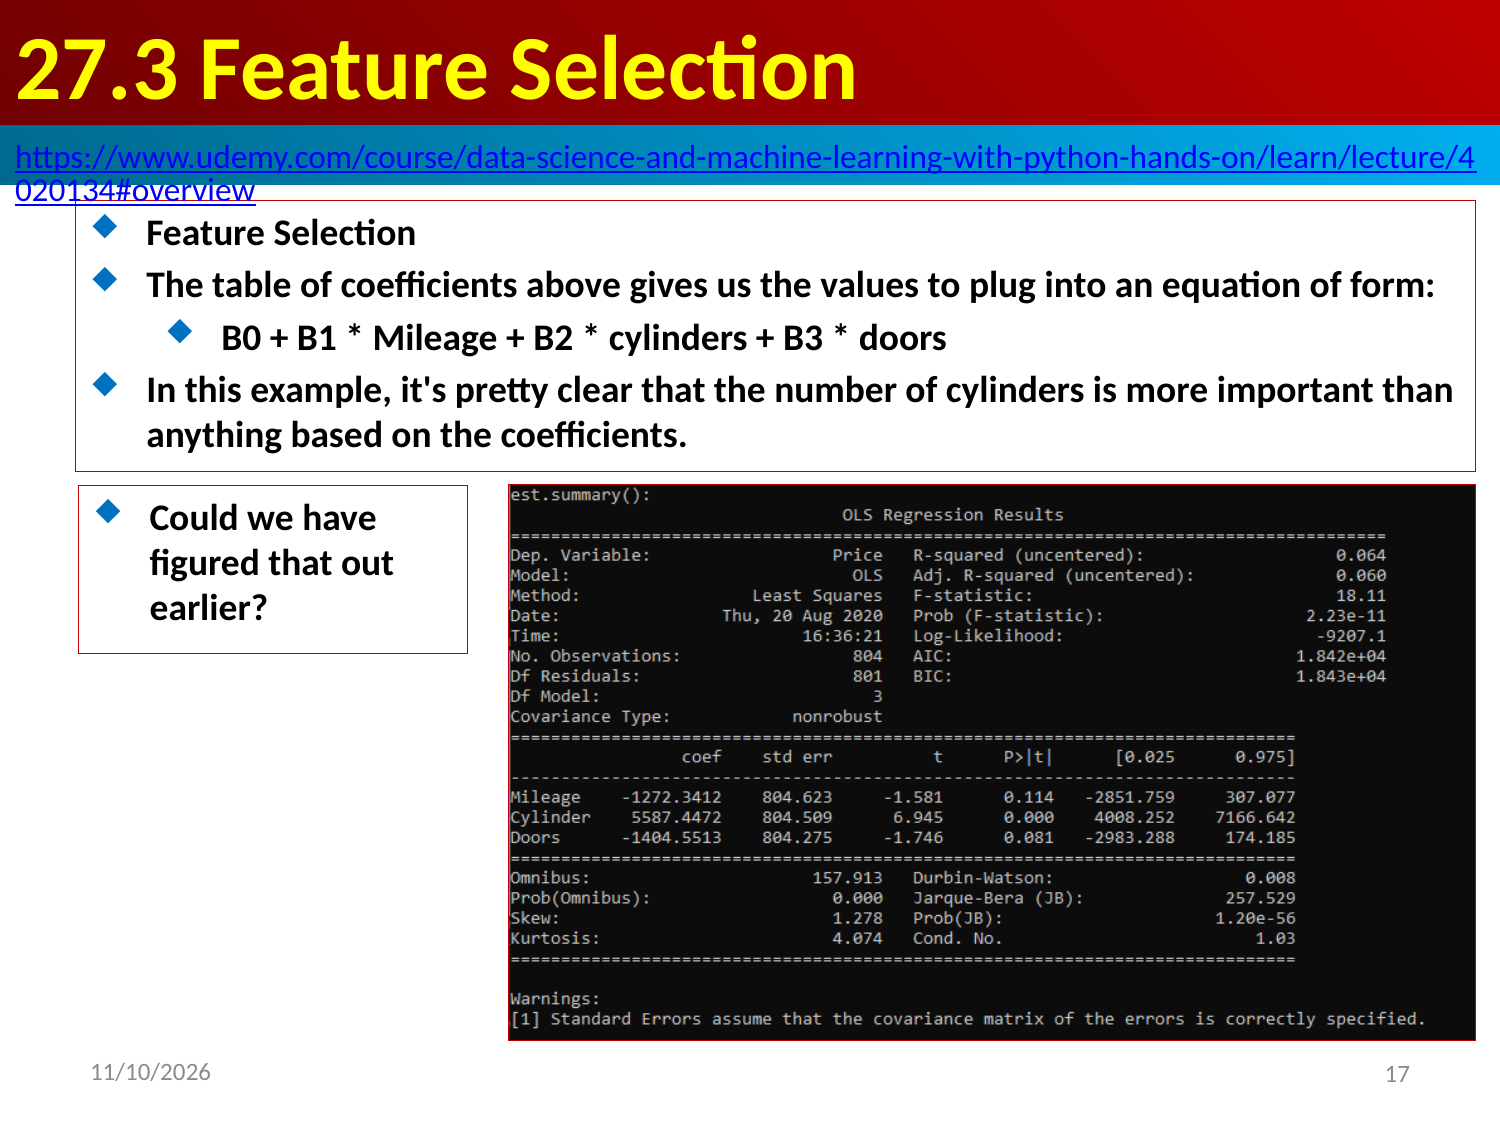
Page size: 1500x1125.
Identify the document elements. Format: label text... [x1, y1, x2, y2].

text_box https://www.udemy.com/course/data-science-and-machine-learning-with-python-hands-on/learn/lecture/4020134#overview [0, 125, 1500, 185]
slide_number 17 [1074, 1050, 1425, 1103]
title 27.3 Feature Selection [0, 0, 1500, 125]
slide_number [75, 1040, 425, 1101]
text_box Could we have figured that out earlier? [78, 485, 468, 654]
picture [507, 483, 1477, 1041]
subtitle Feature Selection The table of coefficients above gives us the values to plug into an equation of form: B0 + B1 * Mileage + B2 * cylinders + B3 * doors In this example, it's pretty clear that the number of cylinders is more important than anything based on the coefficients. [75, 200, 1476, 472]
